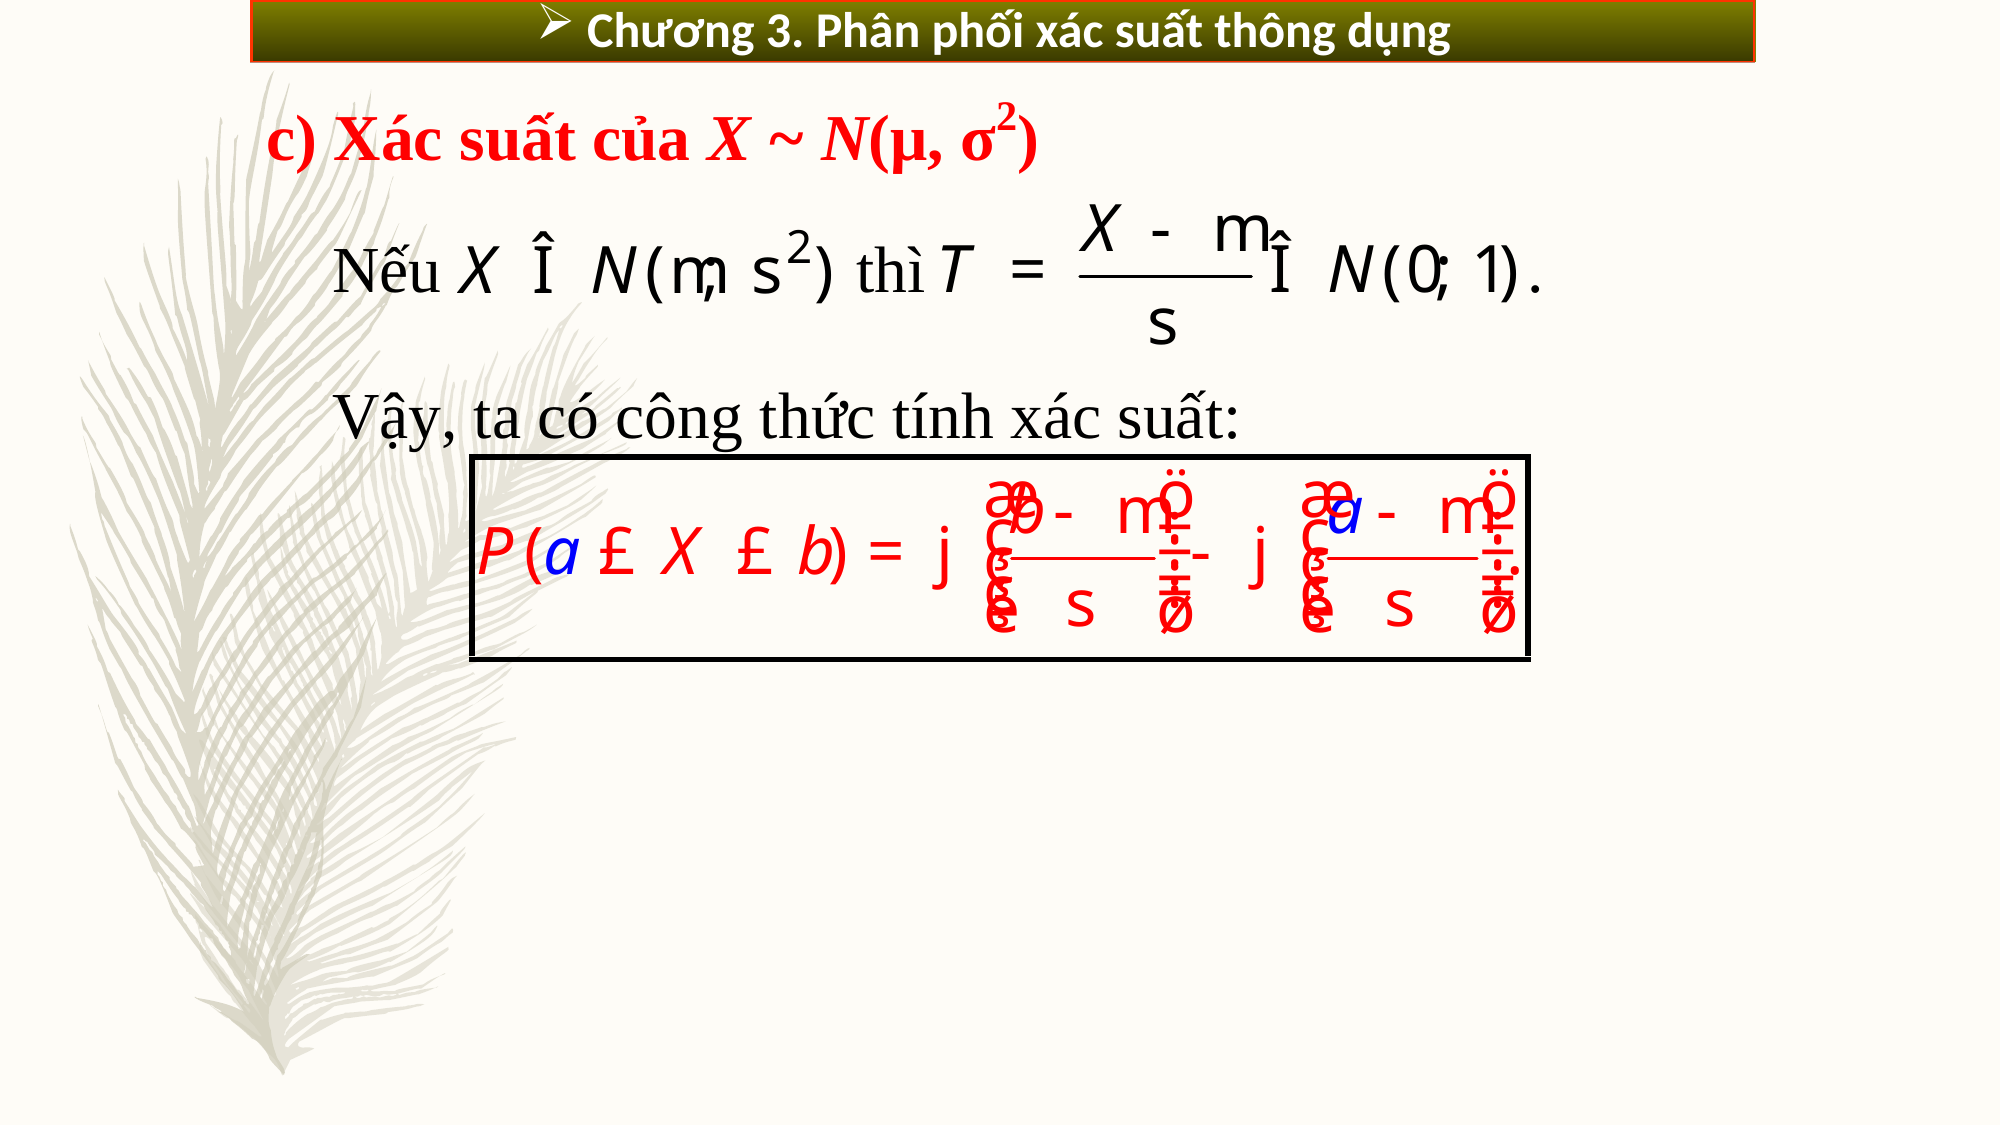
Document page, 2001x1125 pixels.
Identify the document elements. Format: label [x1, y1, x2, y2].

picture [249, 377, 1751, 663]
picture [249, 99, 1751, 176]
picture [249, 183, 1751, 351]
text_box [249, 0, 1757, 63]
